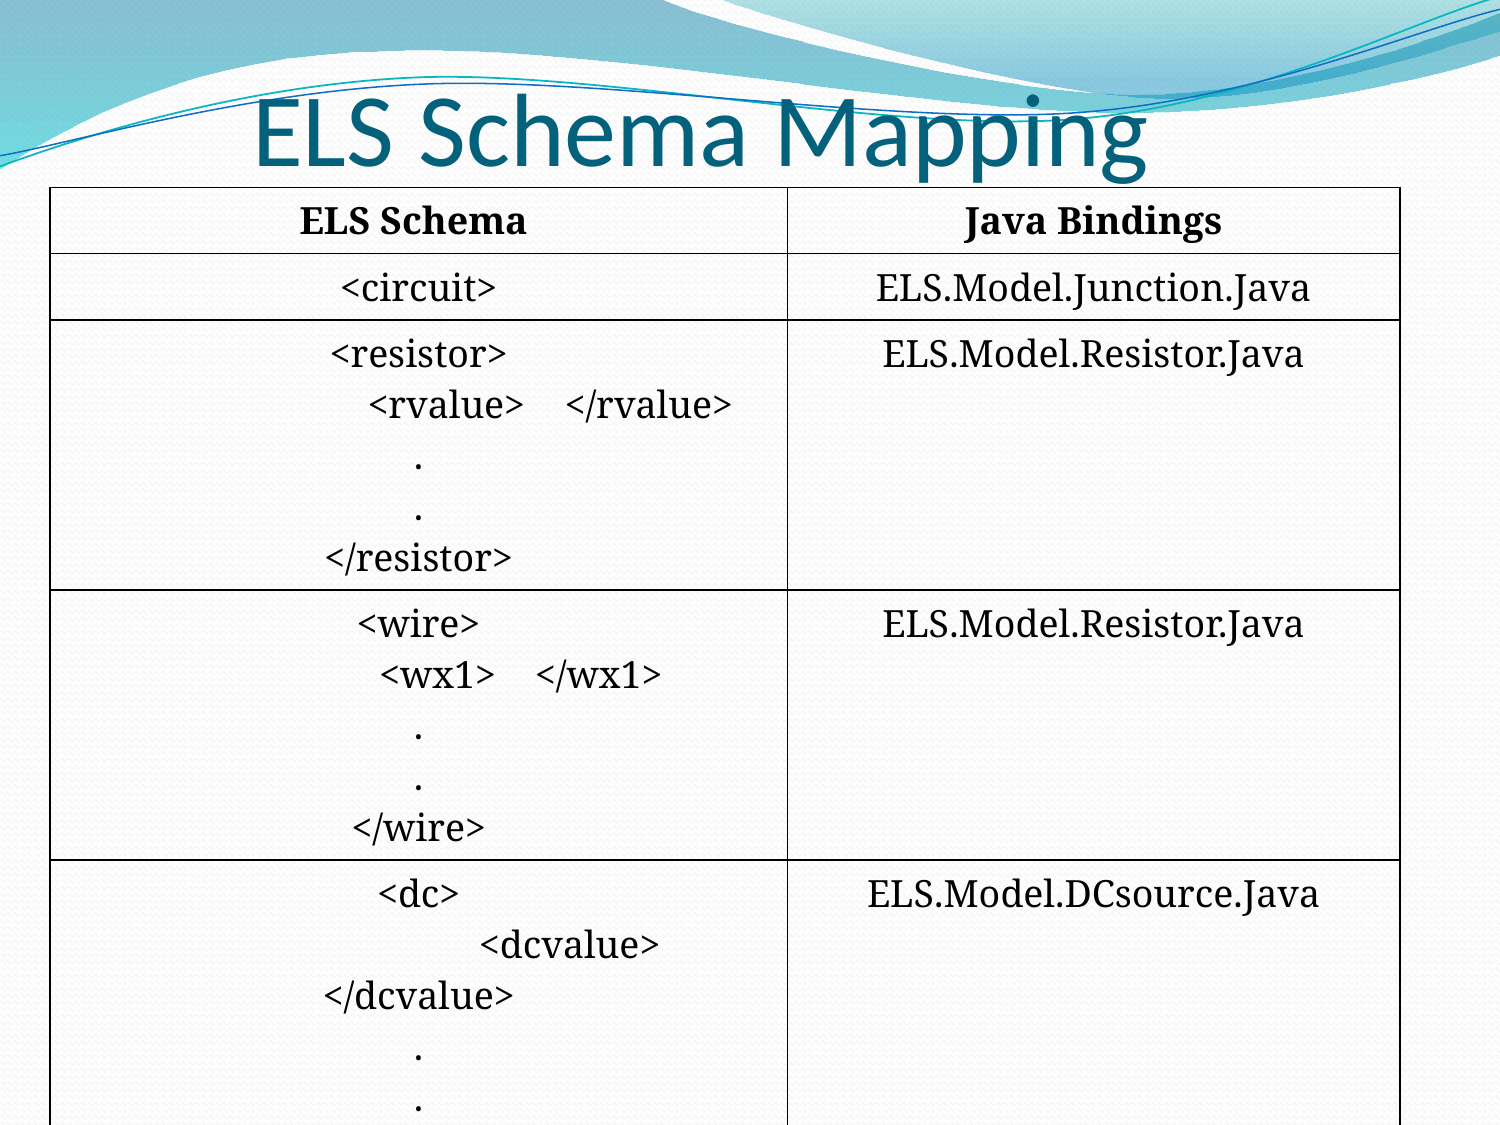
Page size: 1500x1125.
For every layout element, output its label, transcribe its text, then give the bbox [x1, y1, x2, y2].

table_cell <dc> <dcvalue> </dcvalue> . . </dc> [51, 861, 787, 1125]
table_cell <wire> <wx1> </wx1> . . </wire> [51, 591, 787, 859]
title ELS Schema Mapping [87, 0, 1438, 188]
table_header ELS Schema [51, 188, 787, 253]
table_cell ELS.Model.Resistor.Java [788, 321, 1399, 589]
table_header Java Bindings [788, 188, 1399, 253]
table_cell ELS.Model.Junction.Java [788, 254, 1399, 319]
table_cell ELS.Model.Resistor.Java [788, 591, 1399, 859]
table_cell <circuit> [51, 254, 787, 319]
table_cell <resistor> <rvalue> </rvalue> . . </resistor> [51, 321, 787, 589]
table_cell ELS.Model.DCsource.Java [788, 861, 1399, 1125]
